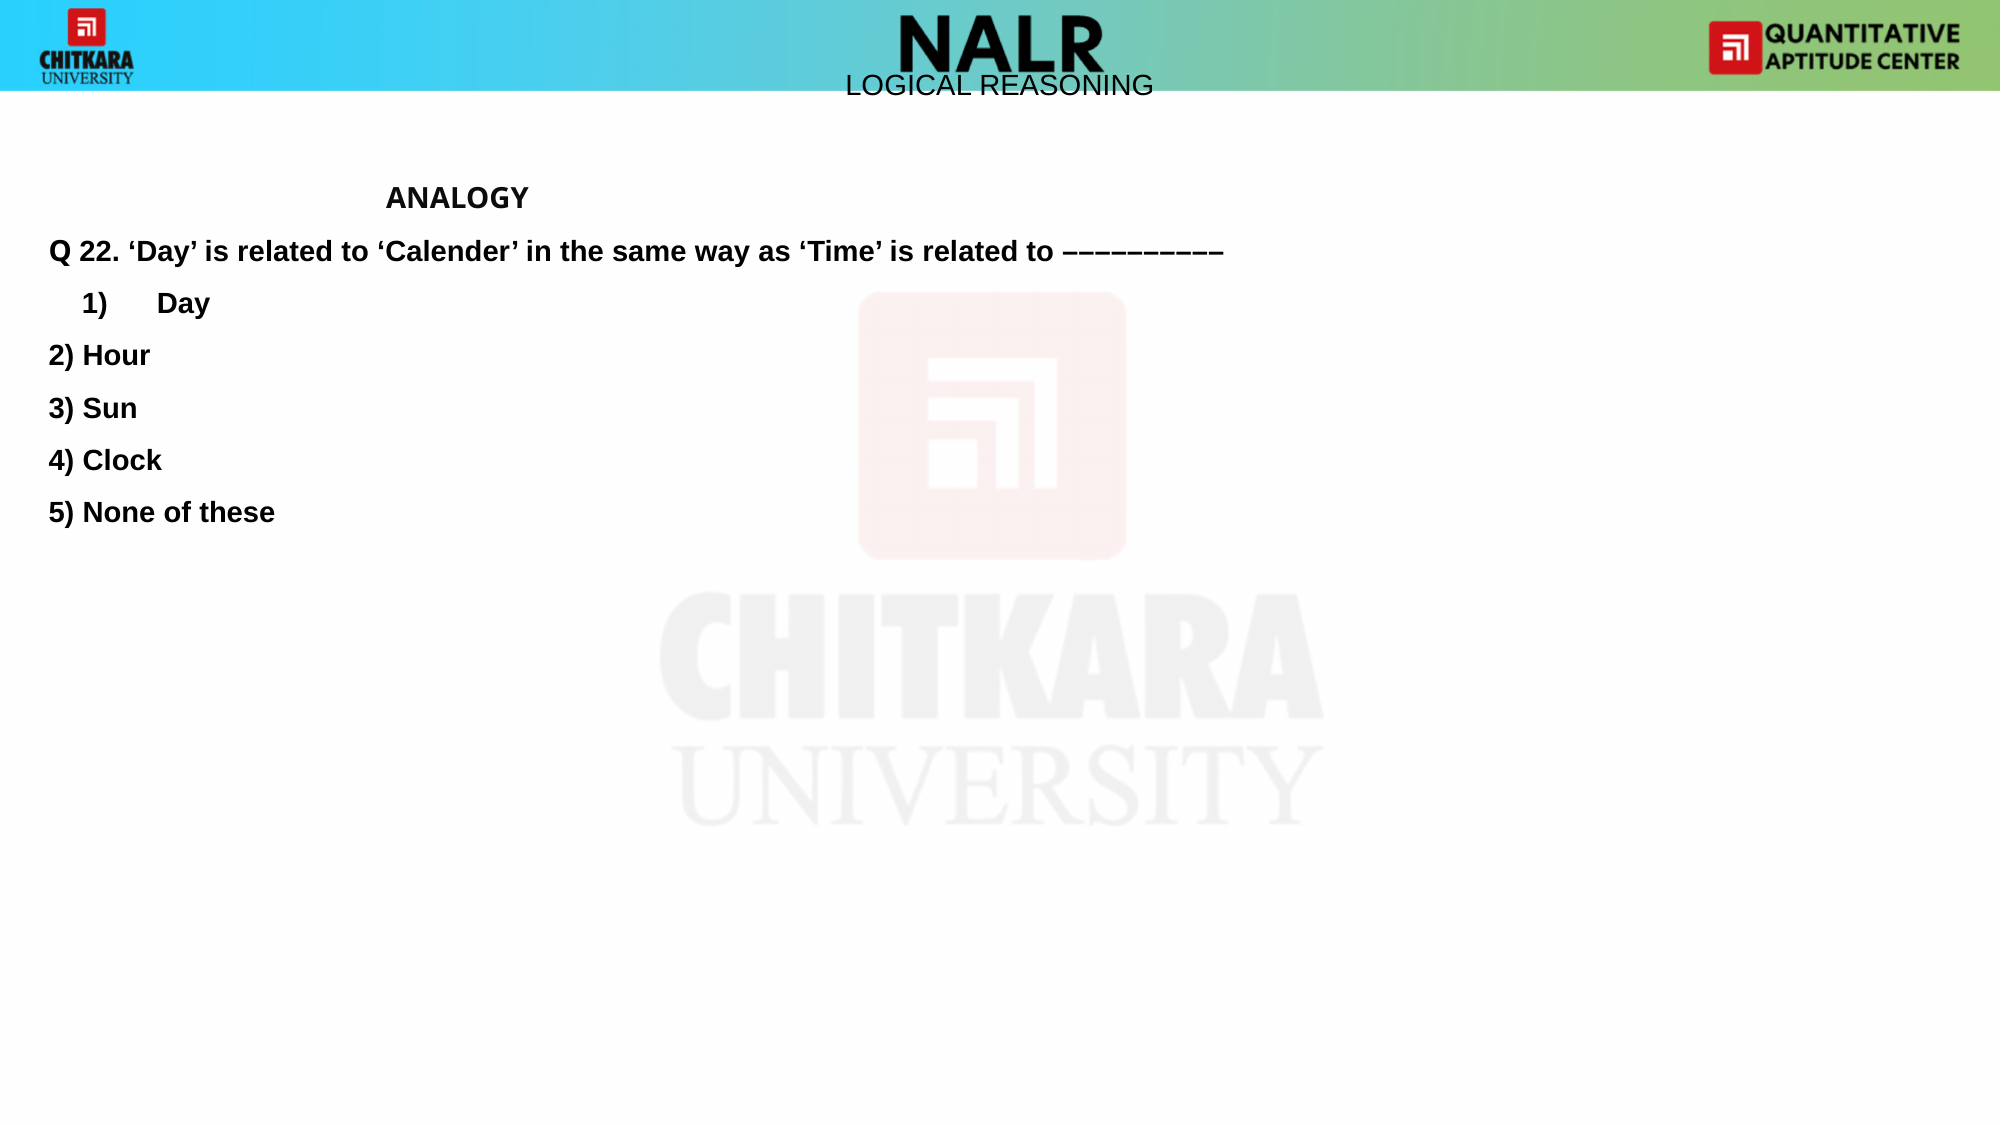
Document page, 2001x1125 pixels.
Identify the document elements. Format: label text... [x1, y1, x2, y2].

picture [0, 0, 2000, 1125]
list ANALOGY Q 22. ‘Day’ is related to ‘Calender’ in the same way as ‘Time’ is related to –––––––––– Day 2) Hour 3) Sun 4) Clock 5) None of these [33, 175, 1959, 1053]
title LOGICAL REASONING [41, 31, 1959, 142]
